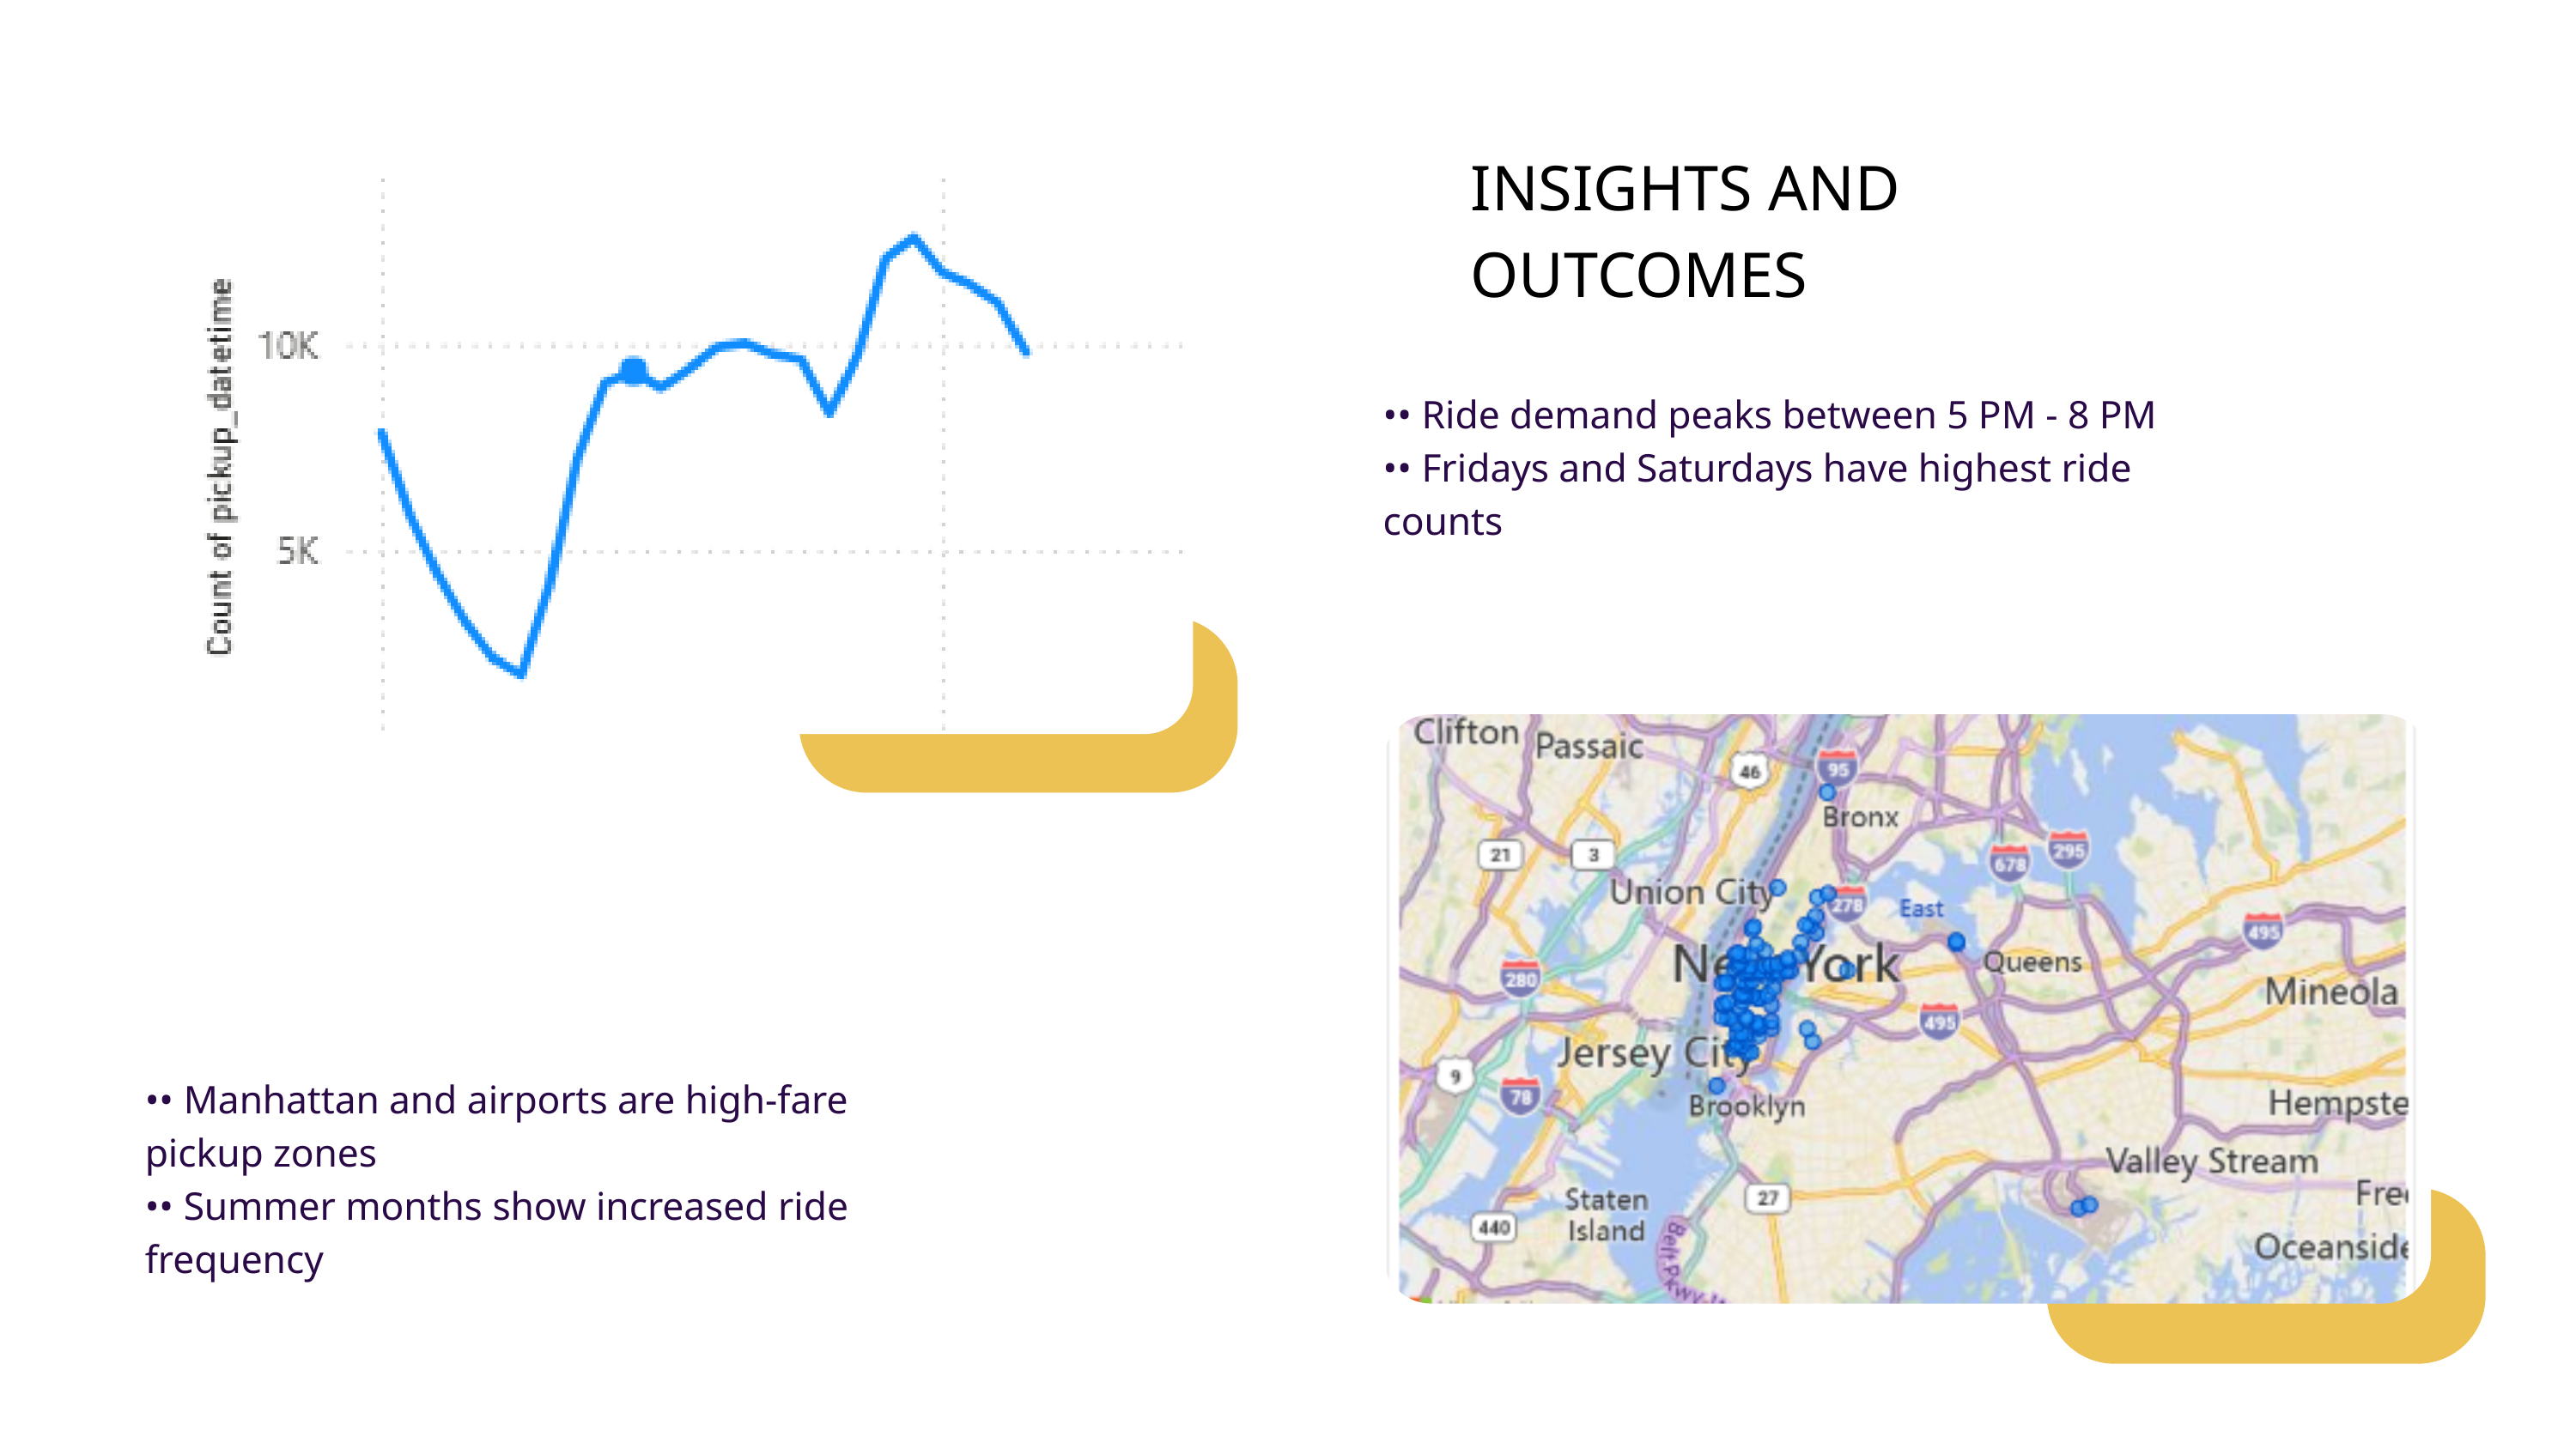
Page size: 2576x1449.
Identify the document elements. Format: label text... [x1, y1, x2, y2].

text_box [2046, 1187, 2486, 1364]
text_box INSIGHTS AND OUTCOMES [1470, 136, 2047, 311]
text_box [144, 144, 1194, 735]
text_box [799, 616, 1238, 793]
text_box •• Manhattan and airports are high-fare pickup zones •• Summer months show increased ride frequency [144, 1068, 952, 1335]
text_box •• Ride demand peaks between 5 PM - 8 PM •• Fridays and Saturdays have highest ride counts [1382, 383, 2190, 597]
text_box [1382, 713, 2432, 1304]
